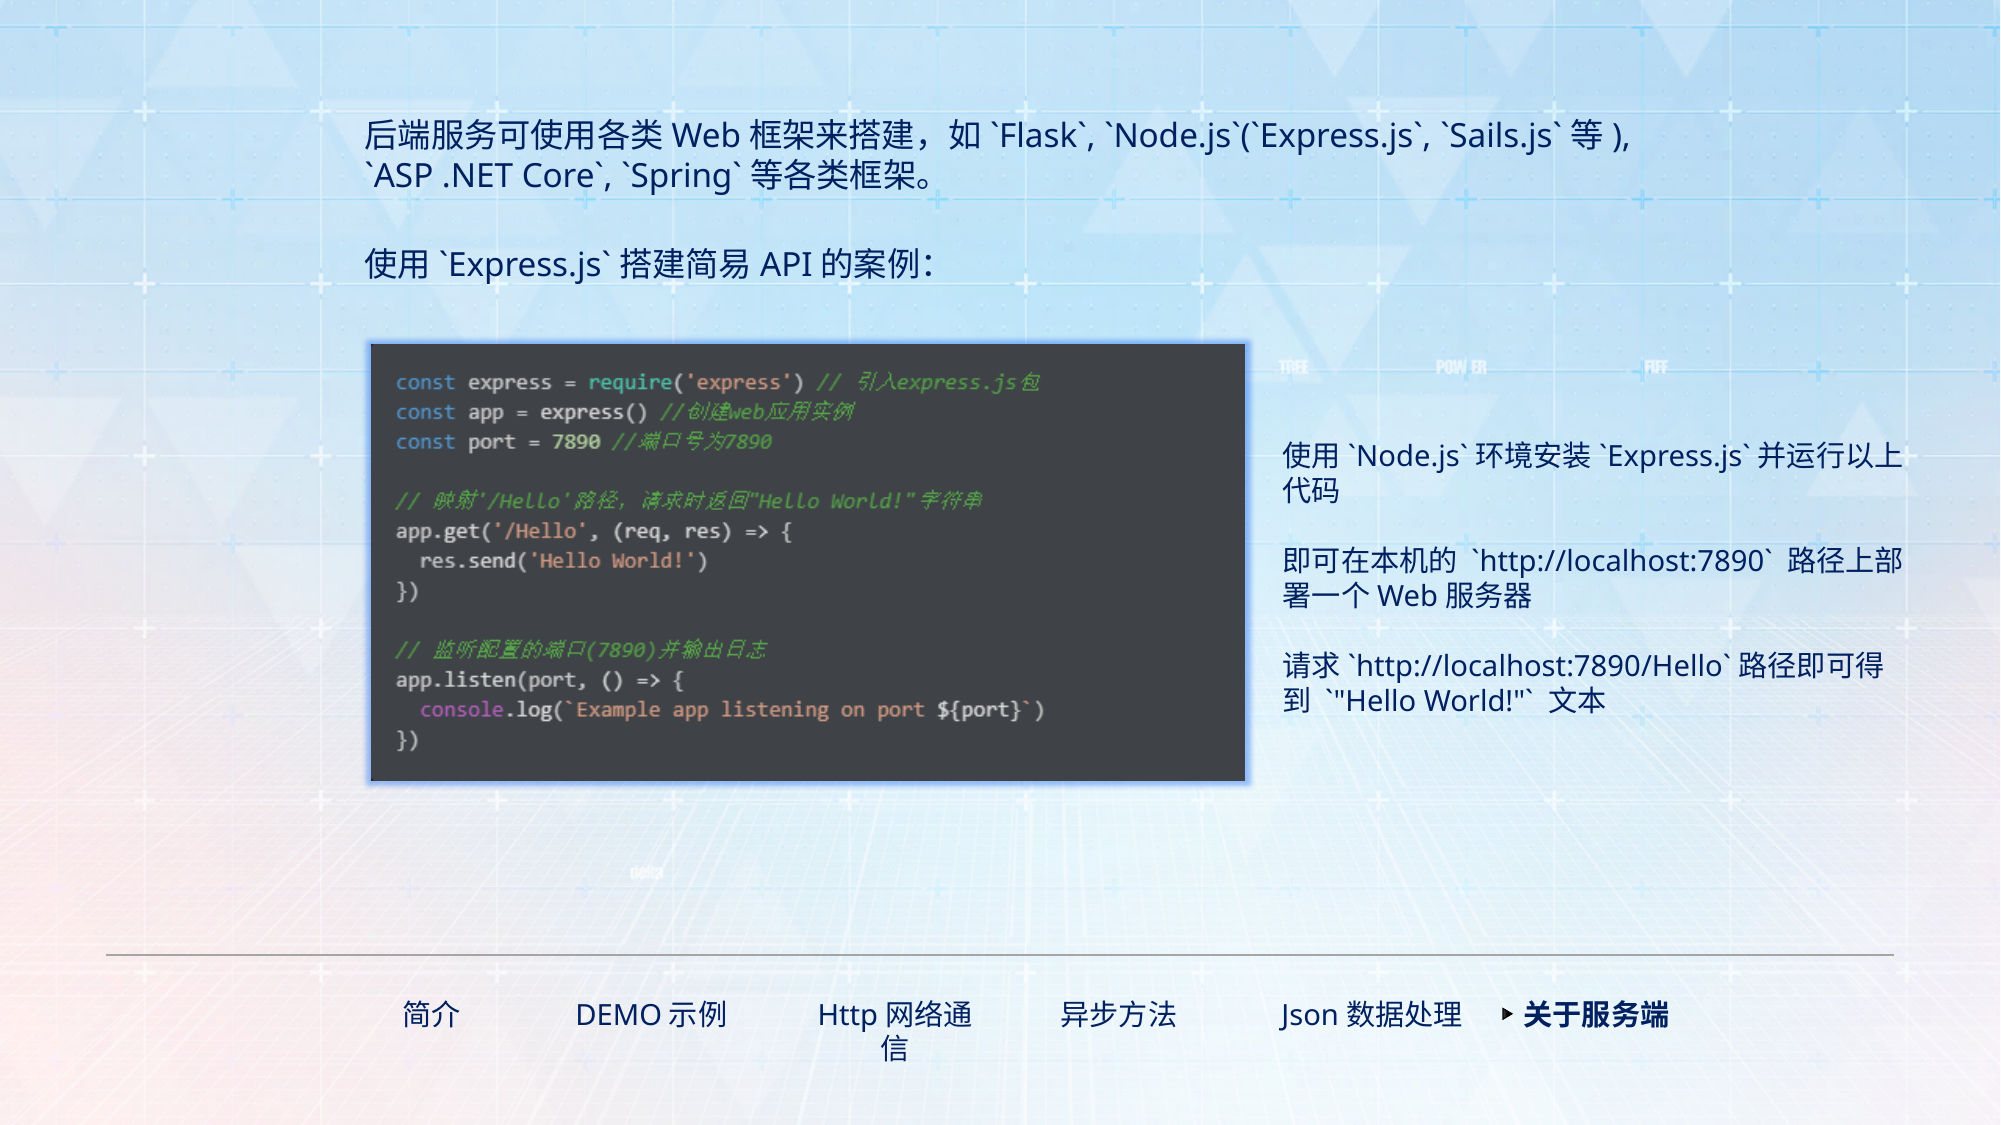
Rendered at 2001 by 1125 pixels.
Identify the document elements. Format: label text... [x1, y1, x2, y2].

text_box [106, 955, 1894, 1039]
text_box 后端服务可使用各类Web框架来搭建，如`Flask`, `Node.js`(`Express.js`, `Sails.js`等), `ASP .NET Core`, `Spring`等各类框架。 [349, 106, 1649, 202]
text_box 使用`Node.js`环境安装`Express.js`并运行以上代码 即可在本机的 `http://localhost:7890` 路径上部署一个Web服务器 请求`http://localhost:7890/Hello`路径即可得到 `"Hello World!"` 文本 [1267, 429, 1926, 725]
text_box 使用`Express.js`搭建简易API的案例： [349, 235, 1350, 291]
picture [0, 0, 2001, 1125]
